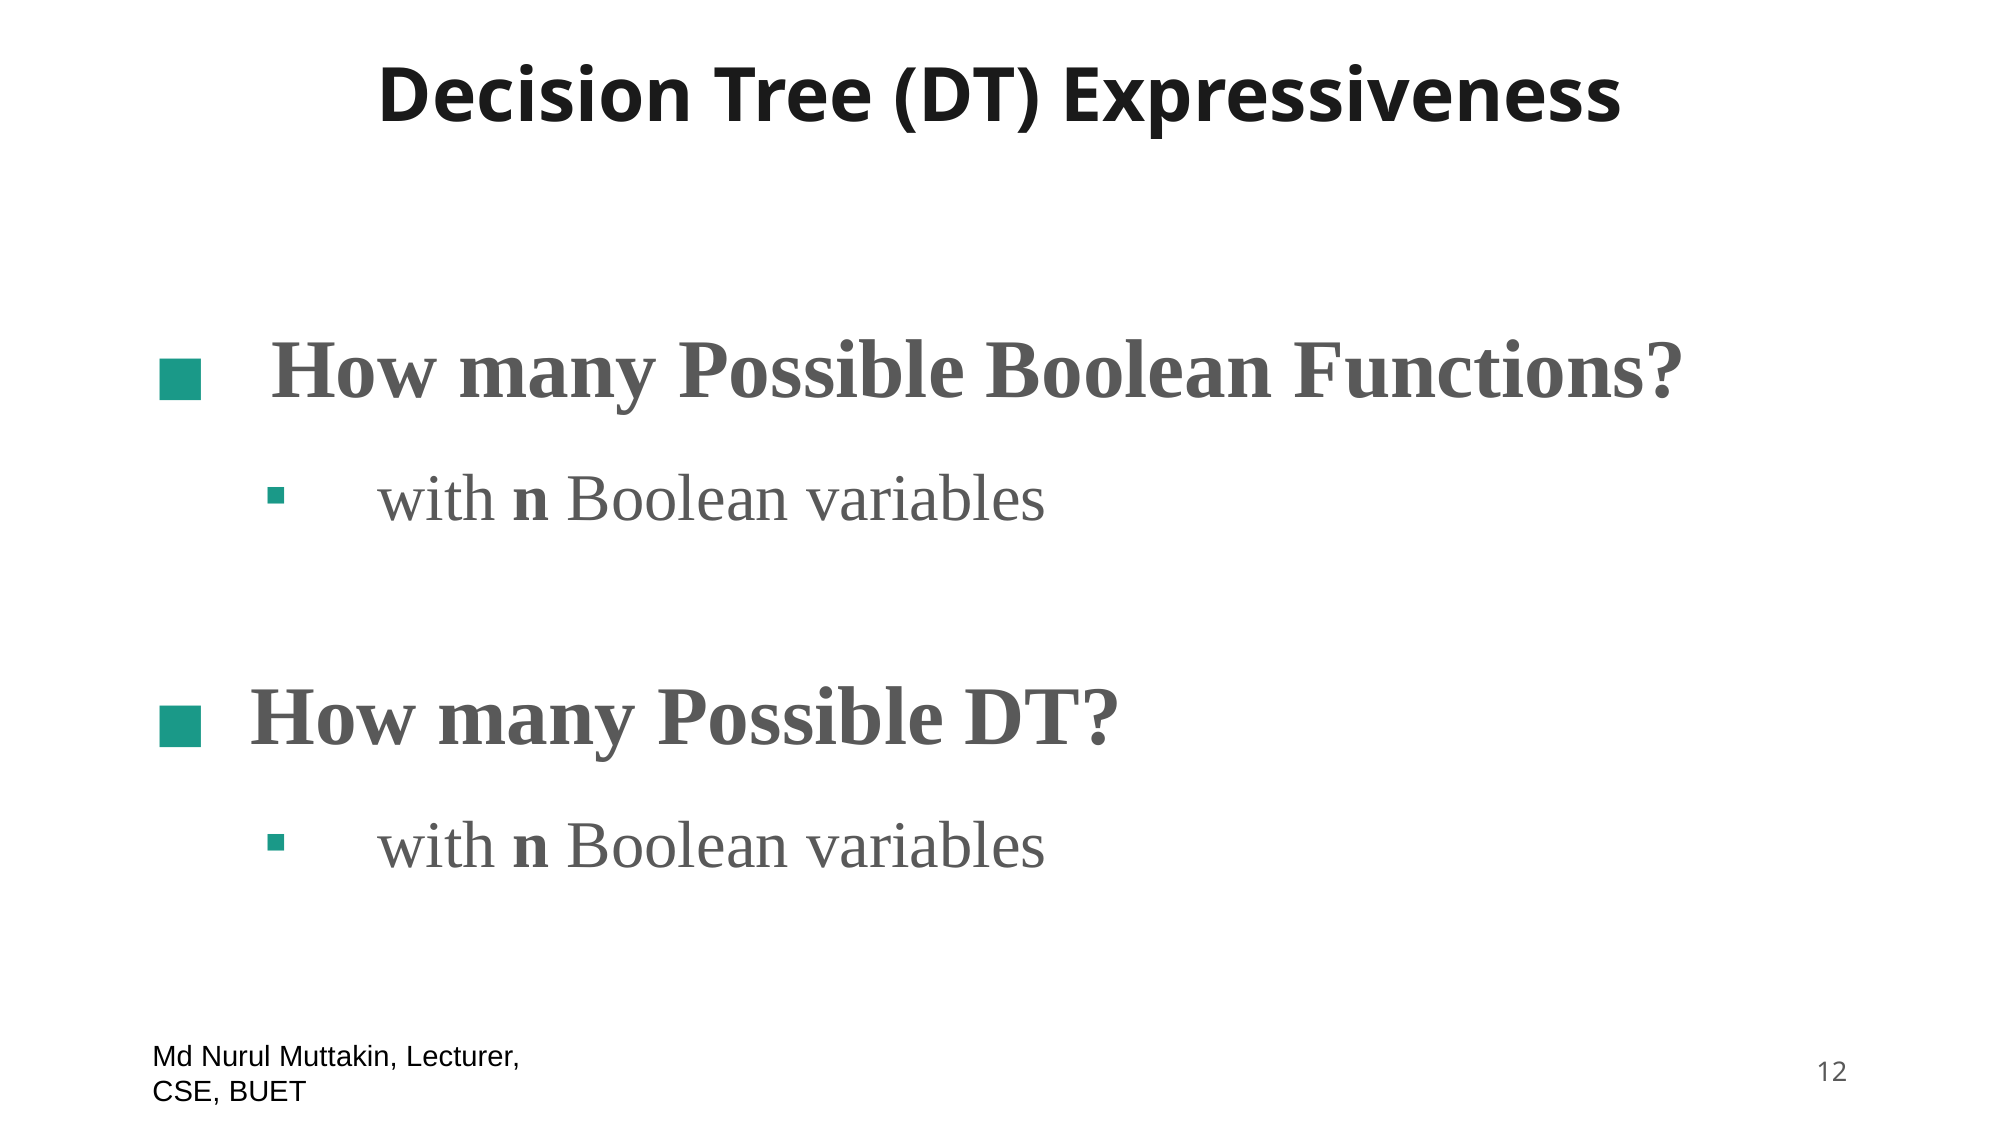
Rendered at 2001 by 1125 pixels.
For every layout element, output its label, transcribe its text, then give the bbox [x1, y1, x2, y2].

slide_number ‹#› [1412, 1042, 1863, 1103]
title Decision Tree (DT) Expressiveness [137, 59, 1863, 135]
slide_number Md Nurul Muttakin, Lecturer, CSE, BUET [137, 1042, 588, 1103]
list How many Possible Boolean Functions? with n Boolean variables How many Possible DT? with n Boolean variables [137, 299, 1863, 998]
